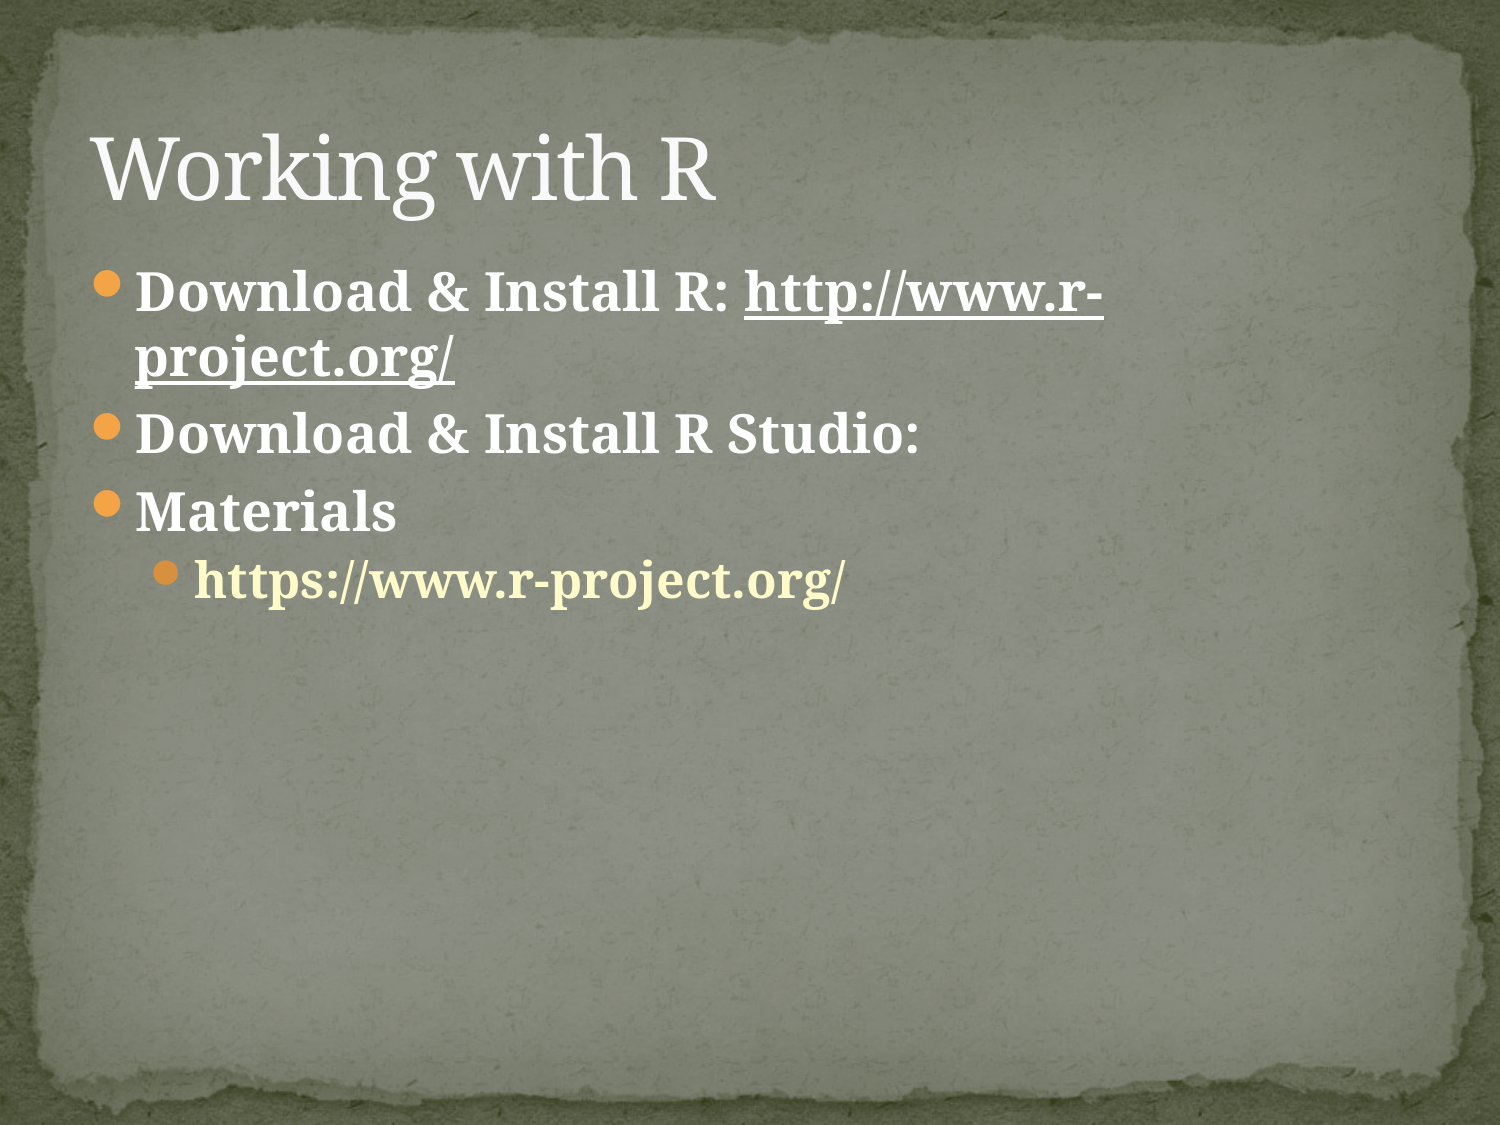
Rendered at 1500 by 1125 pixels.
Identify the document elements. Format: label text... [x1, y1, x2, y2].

list Download & Install R: http://www.r-project.org/ Download & Install R Studio: Materials https://www.r-project.org/ [75, 249, 1425, 1000]
title Working with R [74, 24, 1425, 225]
